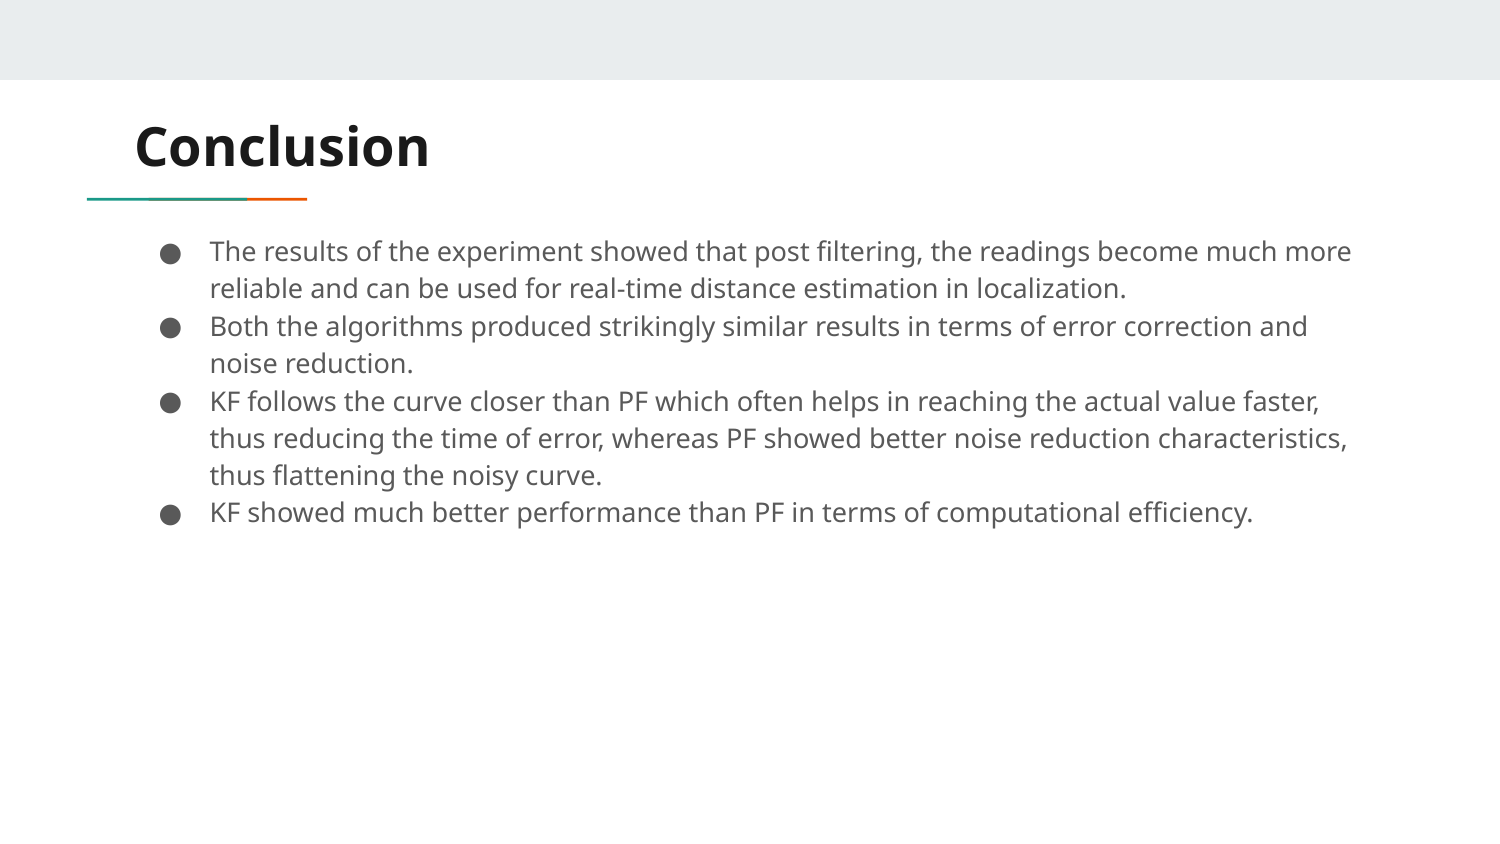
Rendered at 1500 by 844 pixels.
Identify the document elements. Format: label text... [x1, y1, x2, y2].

list The results of the experiment showed that post filtering, the readings become much more reliable and can be used for real-time distance estimation in localization. Both the algorithms produced strikingly similar results in terms of error correction and noise reduction. KF follows the curve closer than PF which often helps in reaching the actual value faster, thus reducing the time of error, whereas PF showed better noise reduction characteristics, thus flattening the noisy curve. KF showed much better performance than PF in terms of computational efficiency. [119, 214, 1381, 785]
title Conclusion [119, 97, 1381, 186]
